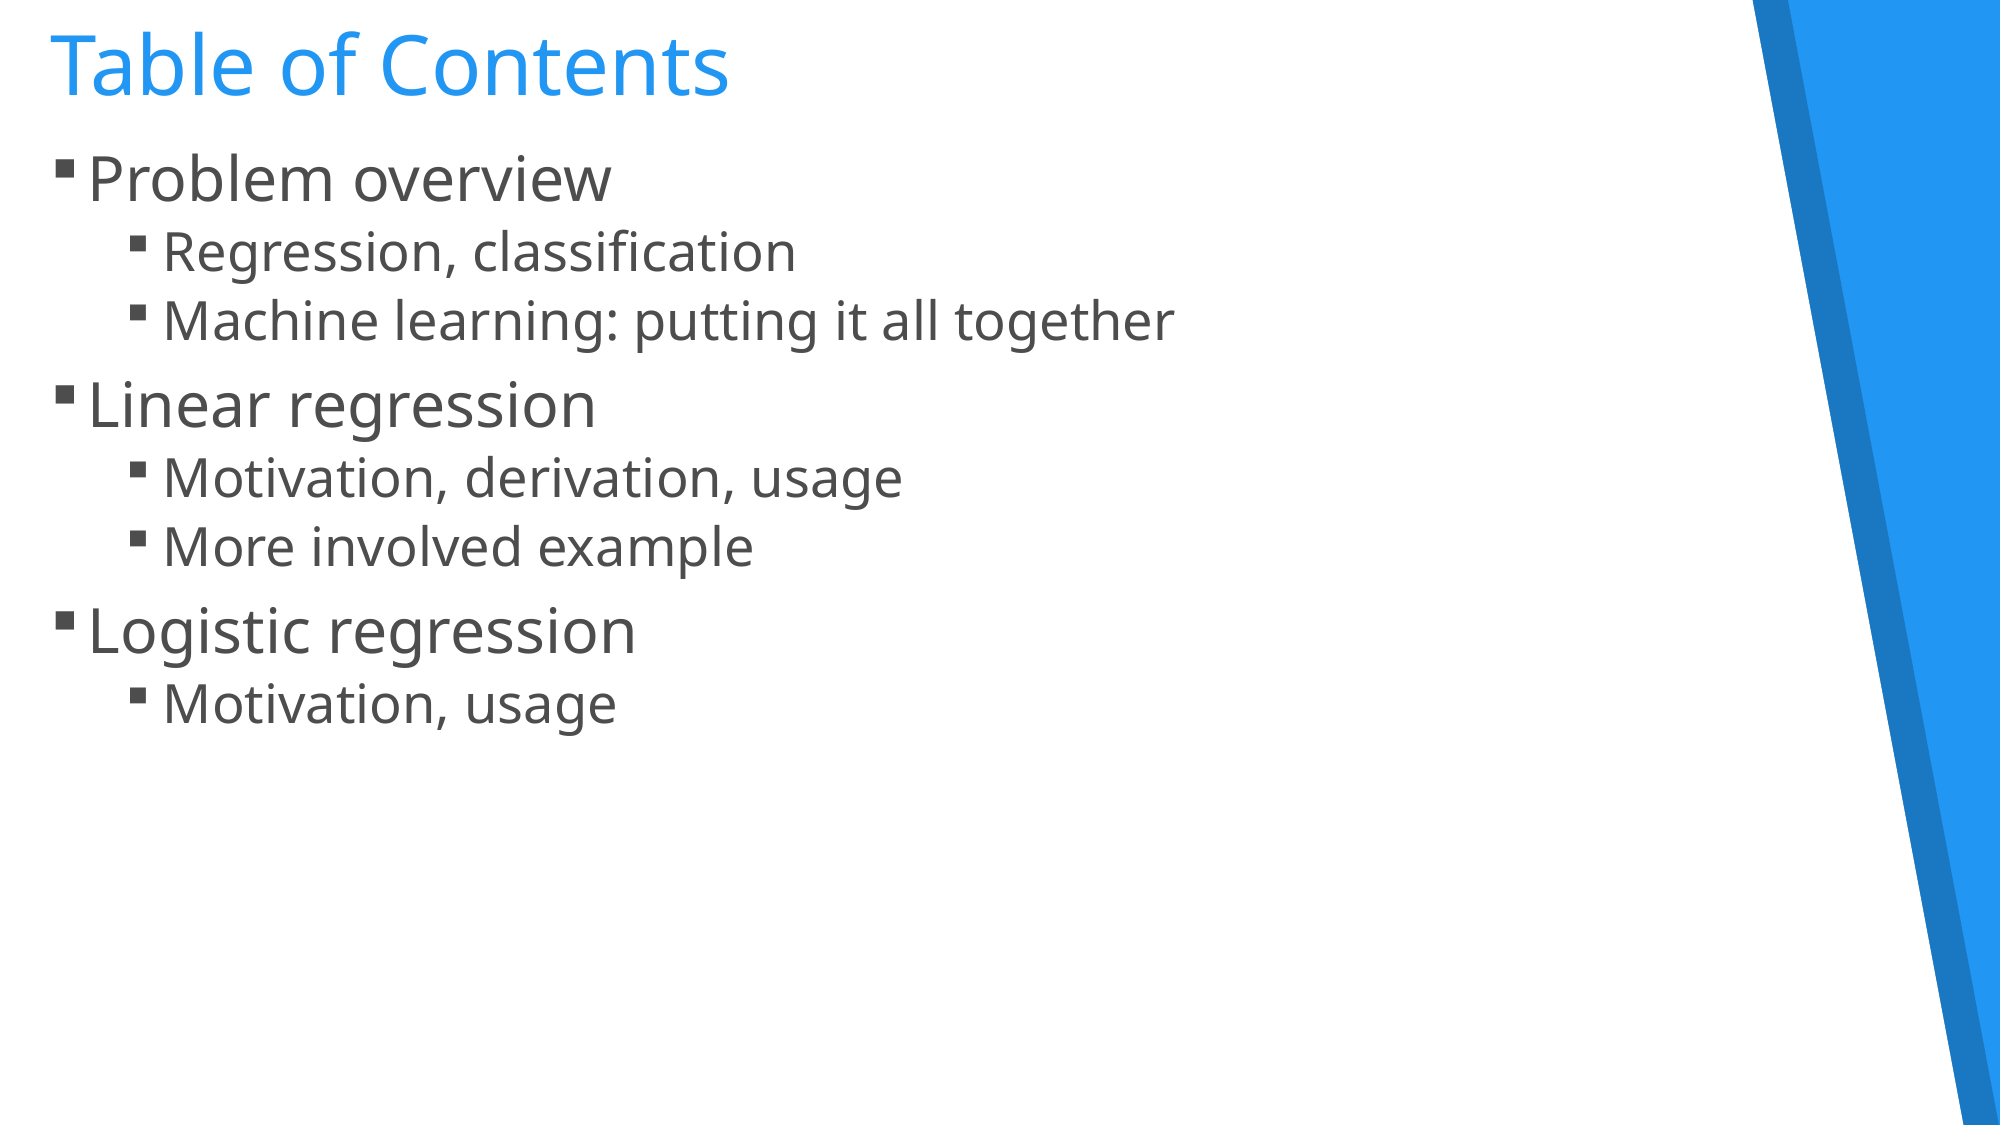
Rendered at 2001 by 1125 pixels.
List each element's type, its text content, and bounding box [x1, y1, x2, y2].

text_box Table of Contents [35, 0, 1959, 137]
text_box Problem overview Regression, classification Machine learning: putting it all together Linear regression Motivation, derivation, usage More involved example Logistic regression Motivation, usage [35, 139, 1959, 1103]
